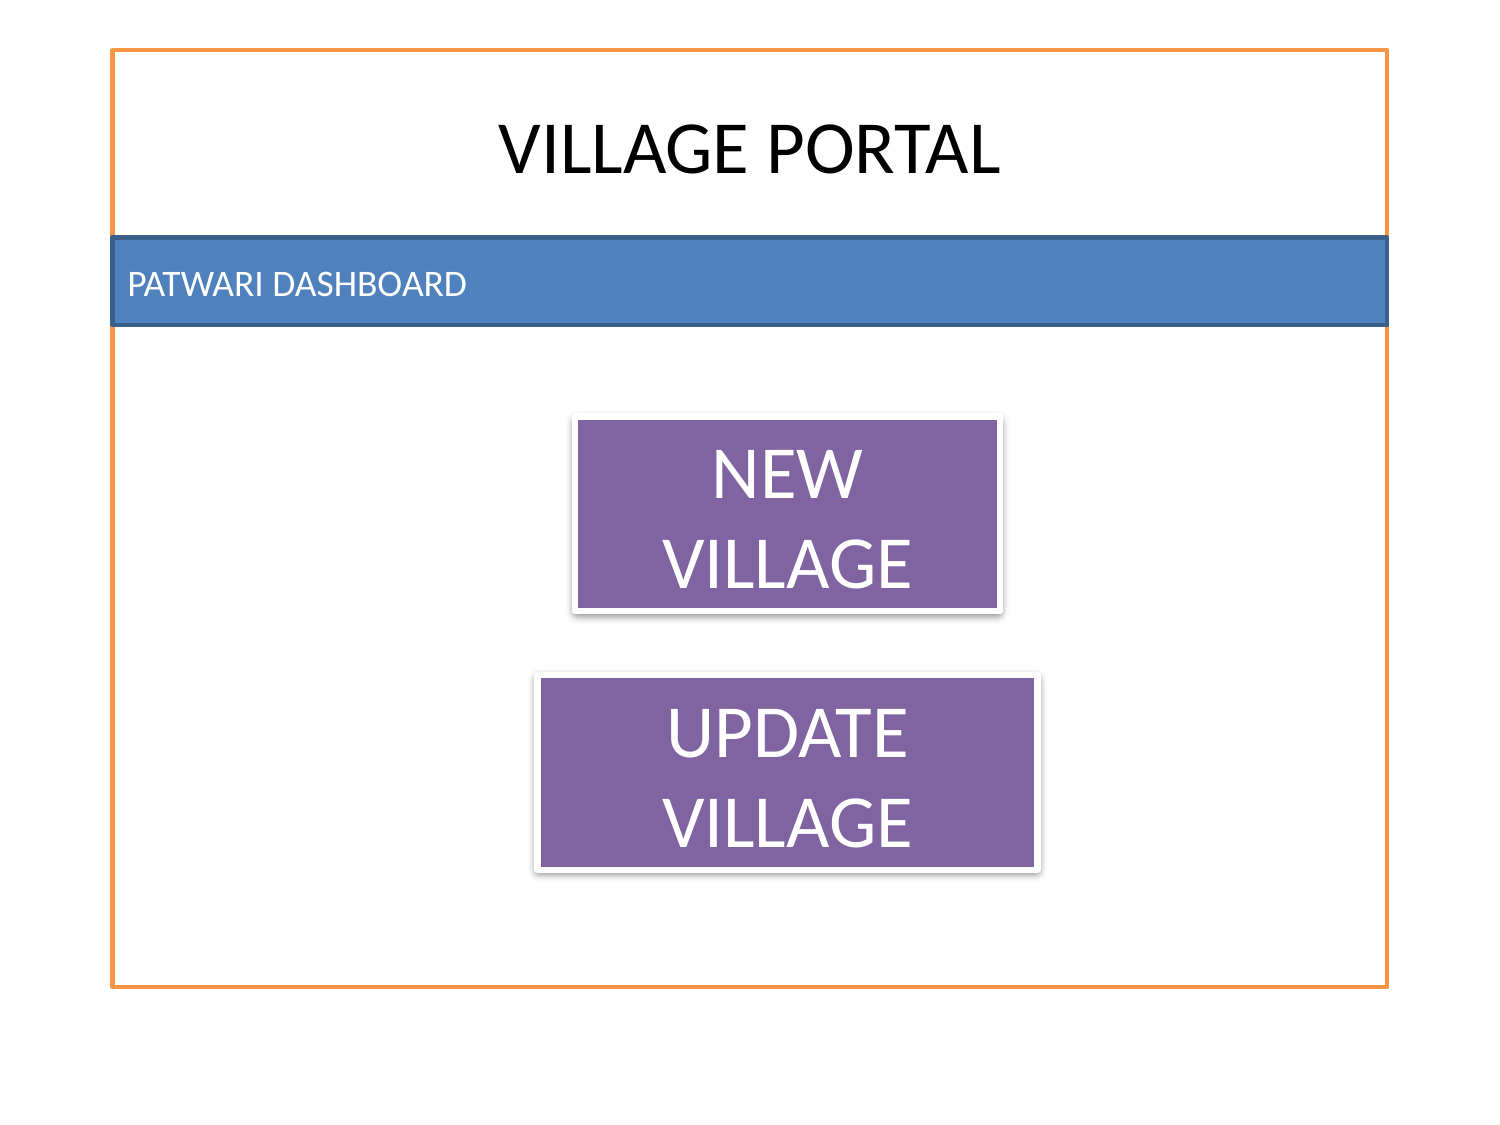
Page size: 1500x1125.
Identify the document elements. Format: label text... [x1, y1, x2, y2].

text_box NEW VILLAGE [572, 413, 1003, 614]
text_box PATWARI DASHBOARD [110, 235, 1389, 327]
text_box UPDATE VILLAGE [534, 672, 1041, 873]
text_box [110, 327, 1389, 989]
text_box VILLAGE PORTAL [110, 48, 1389, 235]
